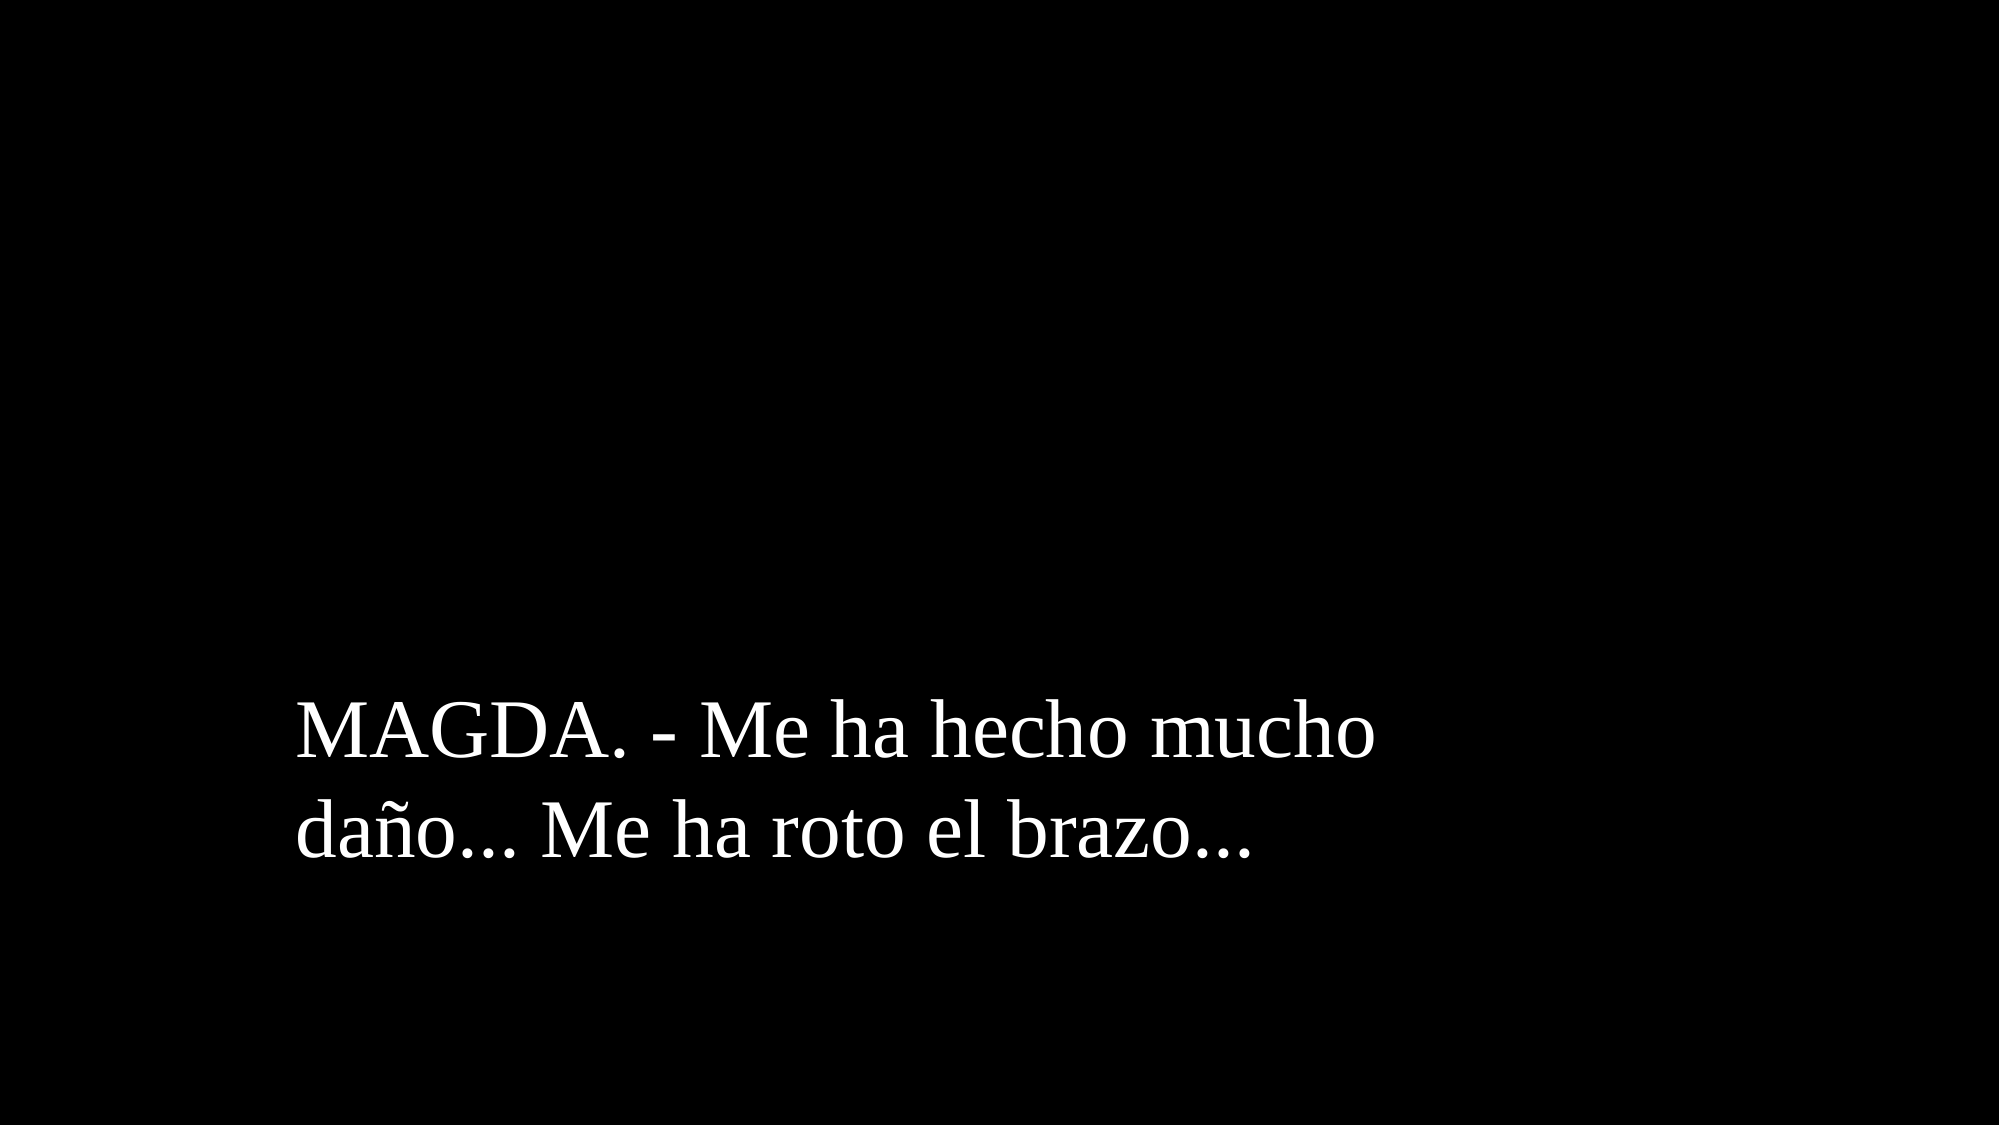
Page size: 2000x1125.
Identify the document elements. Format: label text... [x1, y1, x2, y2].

text_box MAGDA. - Me ha hecho mucho daño... Me ha roto el brazo... [280, 666, 1448, 927]
